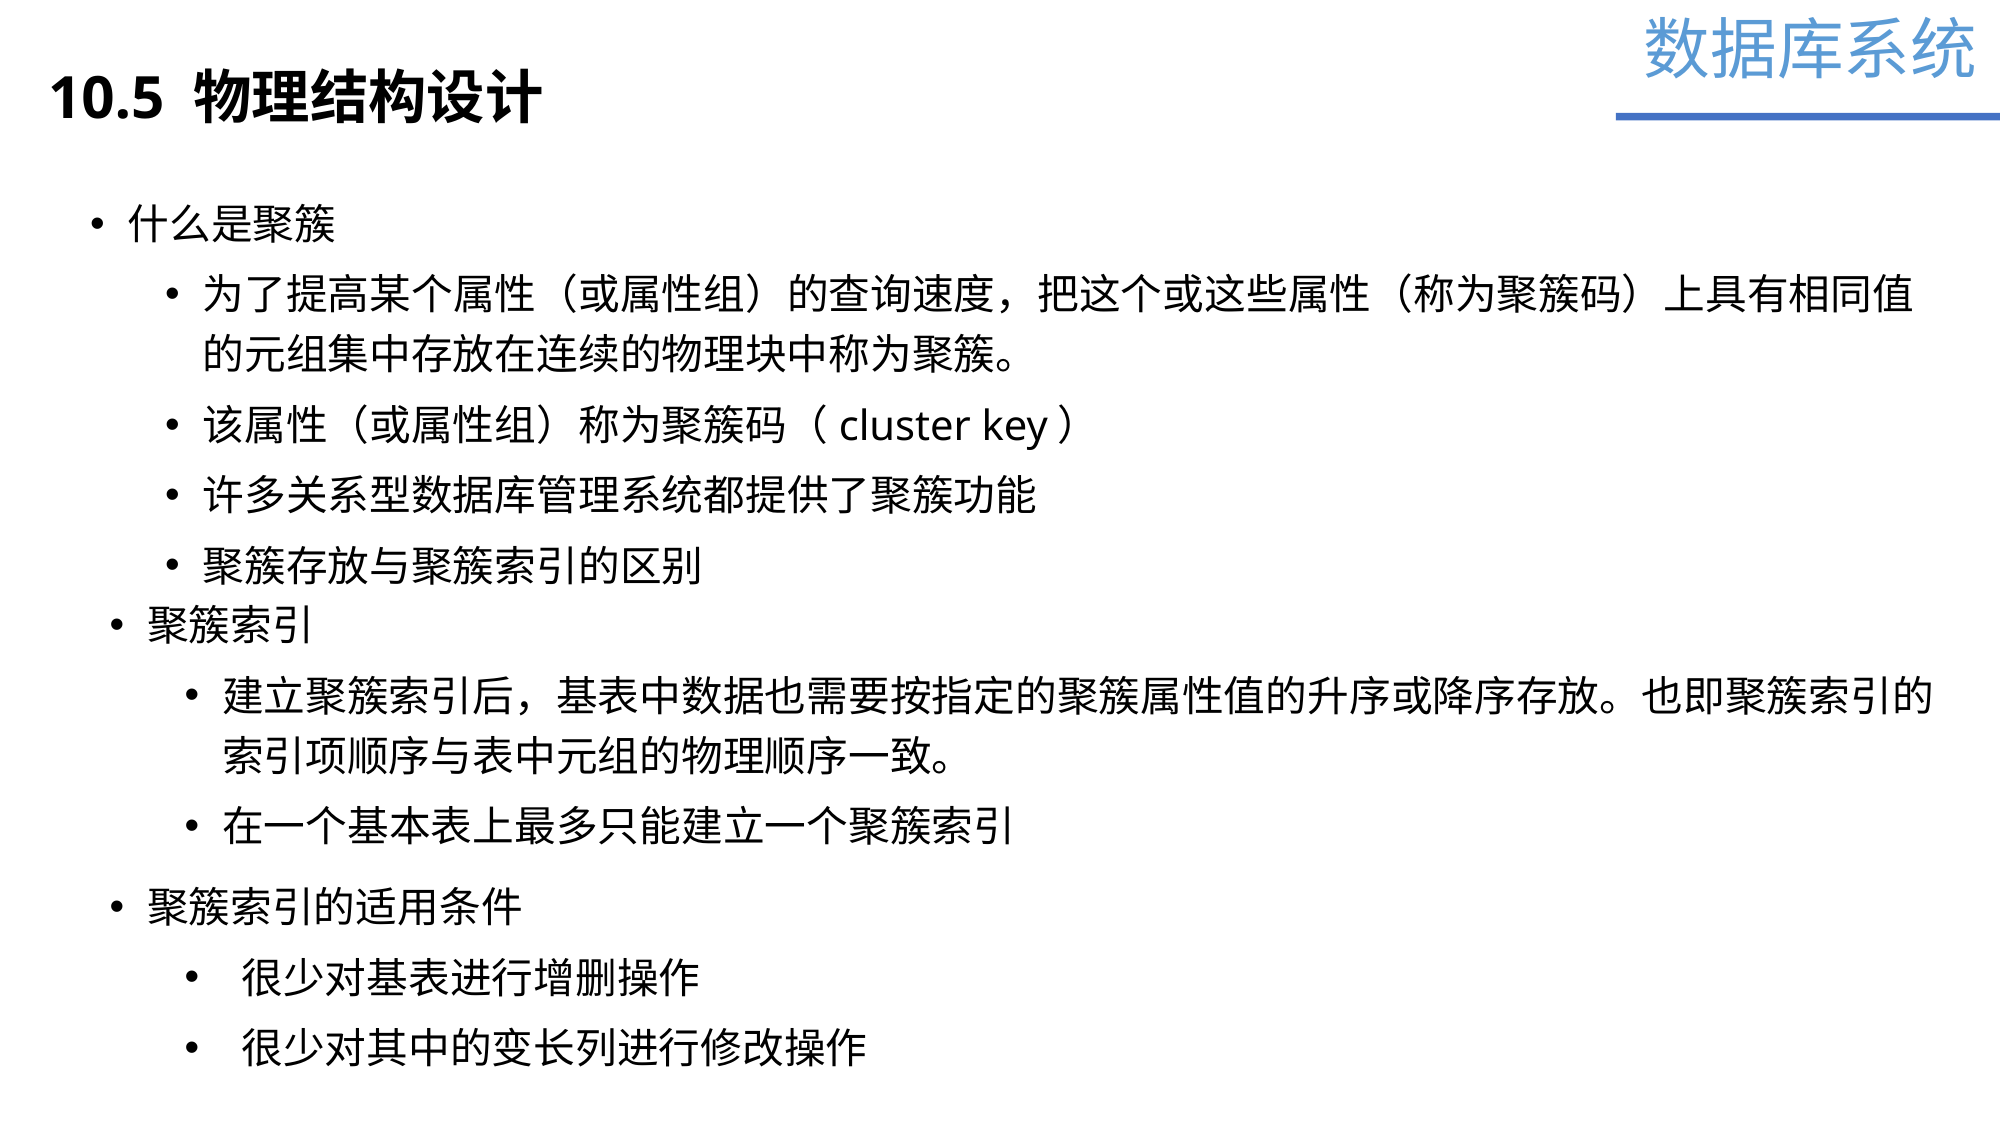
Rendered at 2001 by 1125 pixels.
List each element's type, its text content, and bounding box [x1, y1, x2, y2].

text_box 聚簇索引 建立聚簇索引后，基表中数据也需要按指定的聚簇属性值的升序或降序存放。也即聚簇索引的索引项顺序与表中元组的物理顺序一致。 在一个基本表上最多只能建立一个聚簇索引 聚簇索引的适用条件 很少对基表进行增删操作 很少对其中的变长列进行修改操作 [94, 581, 1956, 1125]
text_box 什么是聚簇 为了提高某个属性（或属性组）的查询速度，把这个或这些属性（称为聚簇码）上具有相同值的元组集中存放在连续的物理块中称为聚簇。 该属性（或属性组）称为聚簇码（cluster key） 许多关系型数据库管理系统都提供了聚簇功能 聚簇存放与聚簇索引的区别 [75, 180, 1940, 615]
text_box 数据库系统 [1629, 0, 1993, 95]
text_box [1615, 112, 2000, 121]
text_box 10.5 物理结构设计 [33, 17, 591, 138]
